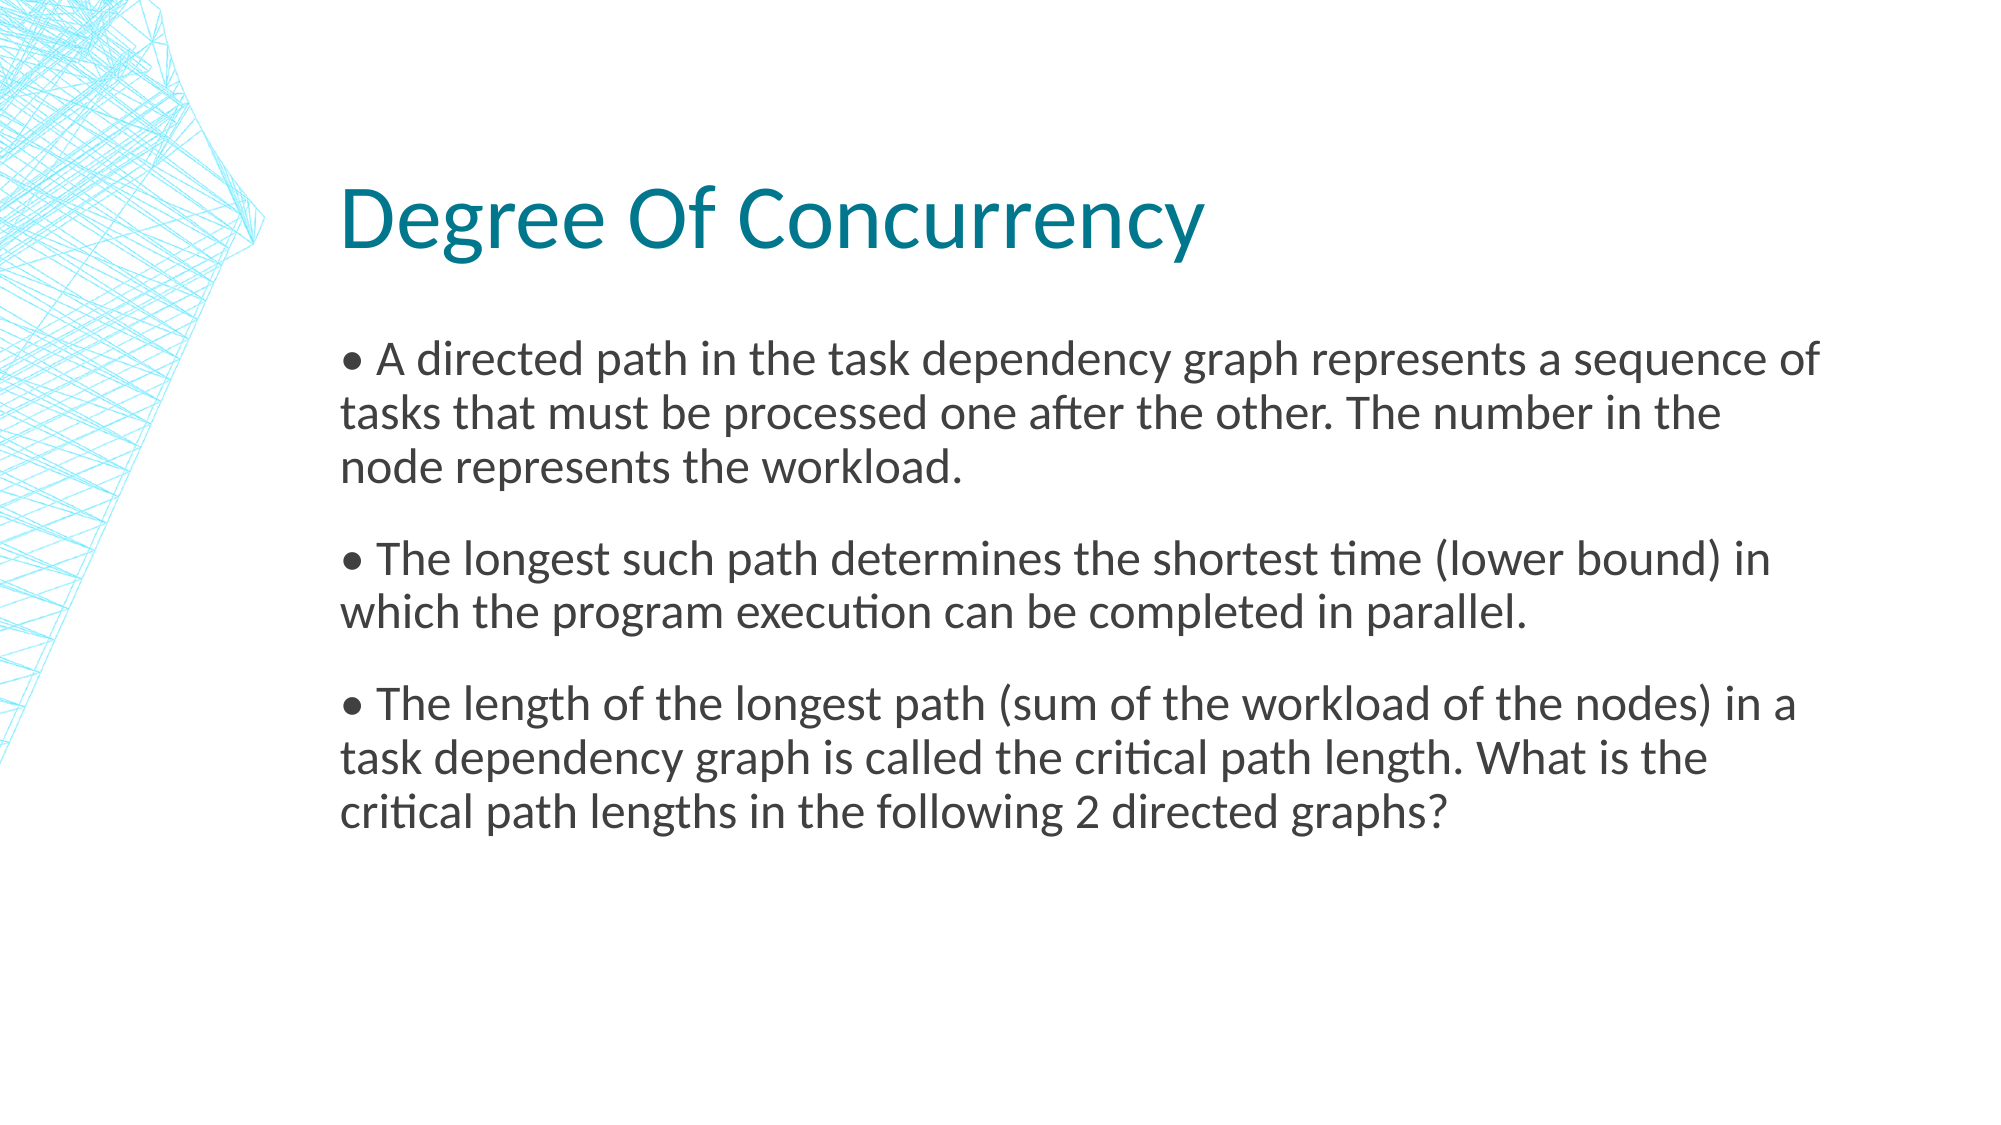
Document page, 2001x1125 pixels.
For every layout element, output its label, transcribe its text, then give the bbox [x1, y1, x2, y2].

list • A directed path in the task dependency graph represents a sequence of tasks that must be processed one after the other. The number in the node represents the workload. • The longest such path determines the shortest time (lower bound) in which the program execution can be completed in parallel. • The length of the longest path (sum of the workload of the nodes) in a task dependency graph is called the critical path length. What is the critical path lengths in the following 2 directed graphs? [324, 324, 1848, 1060]
picture [0, 0, 2001, 1125]
title Degree Of Concurrency [324, 62, 1863, 275]
